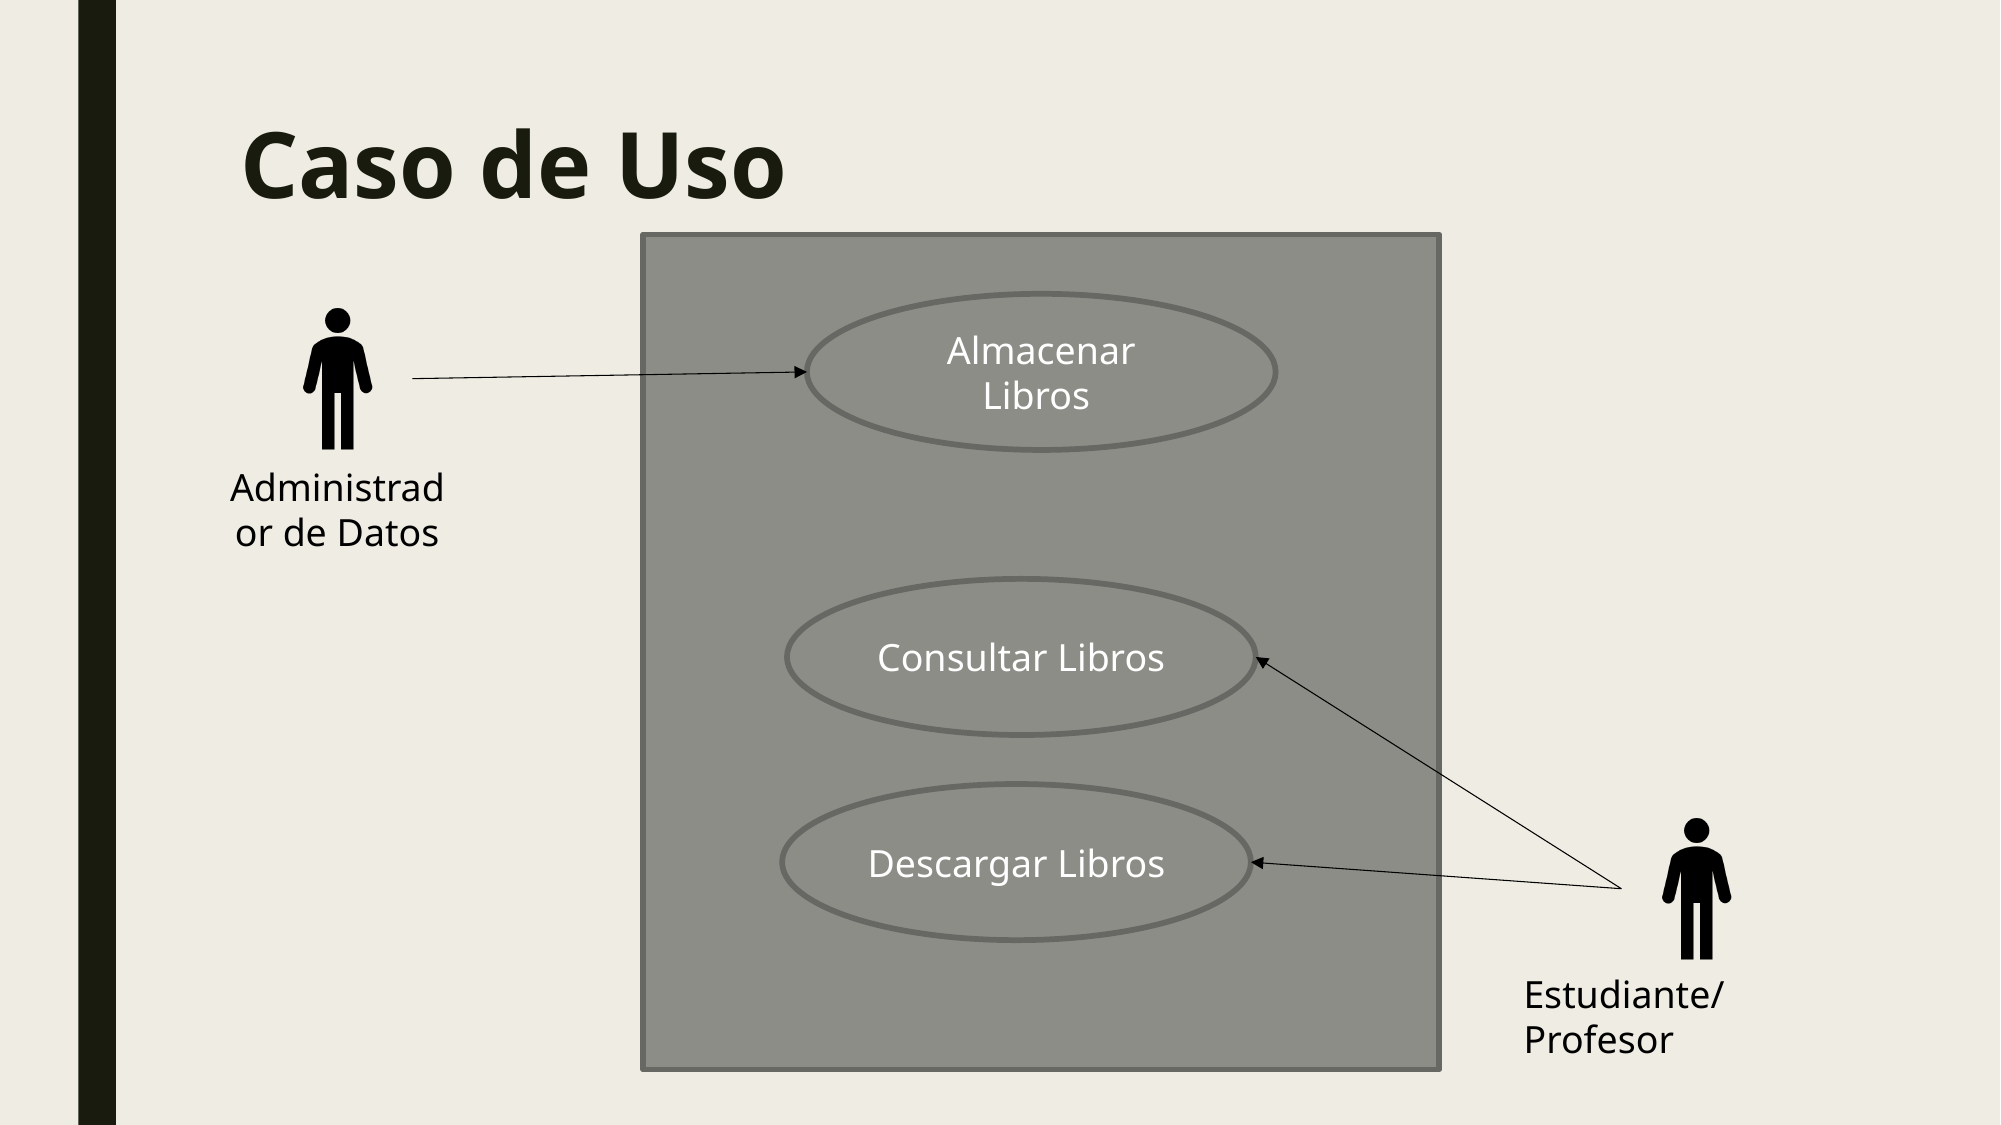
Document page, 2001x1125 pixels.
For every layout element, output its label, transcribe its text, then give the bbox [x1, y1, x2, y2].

text_box Descargar Libros [779, 781, 1254, 944]
title Caso de Uso [225, 112, 1800, 357]
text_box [412, 371, 807, 379]
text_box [1255, 656, 1622, 862]
text_box Consultar Libros [784, 575, 1259, 738]
text_box Estudiante/Profesor [1508, 963, 1864, 1069]
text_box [1250, 862, 1622, 889]
text_box Almacenar Libros [804, 290, 1279, 453]
text_box [640, 232, 1442, 1072]
text_box Administrador de Datos [210, 456, 465, 562]
picture [262, 303, 413, 454]
picture [1621, 813, 1772, 964]
